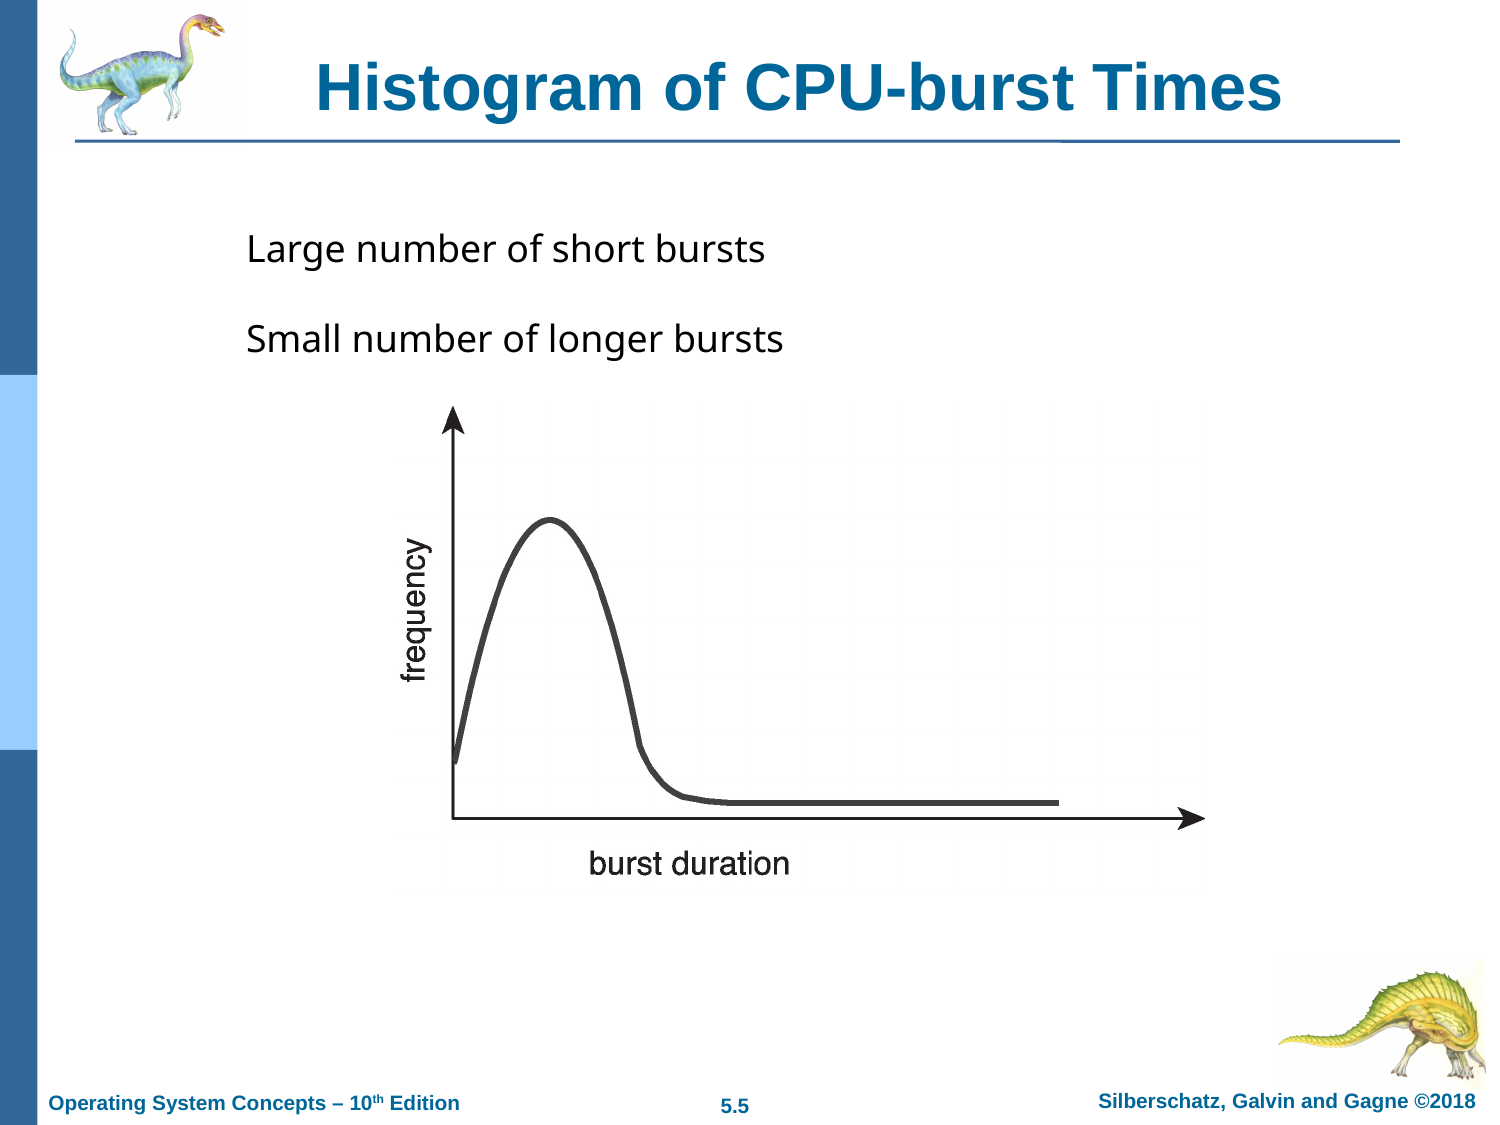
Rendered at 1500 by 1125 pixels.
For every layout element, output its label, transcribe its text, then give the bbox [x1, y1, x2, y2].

title Histogram of CPU-burst Times [174, 36, 1425, 132]
picture [46, 0, 243, 149]
picture [396, 406, 1205, 890]
text_box Large number of short bursts Small number of longer bursts [231, 217, 800, 367]
picture [1275, 959, 1486, 1090]
